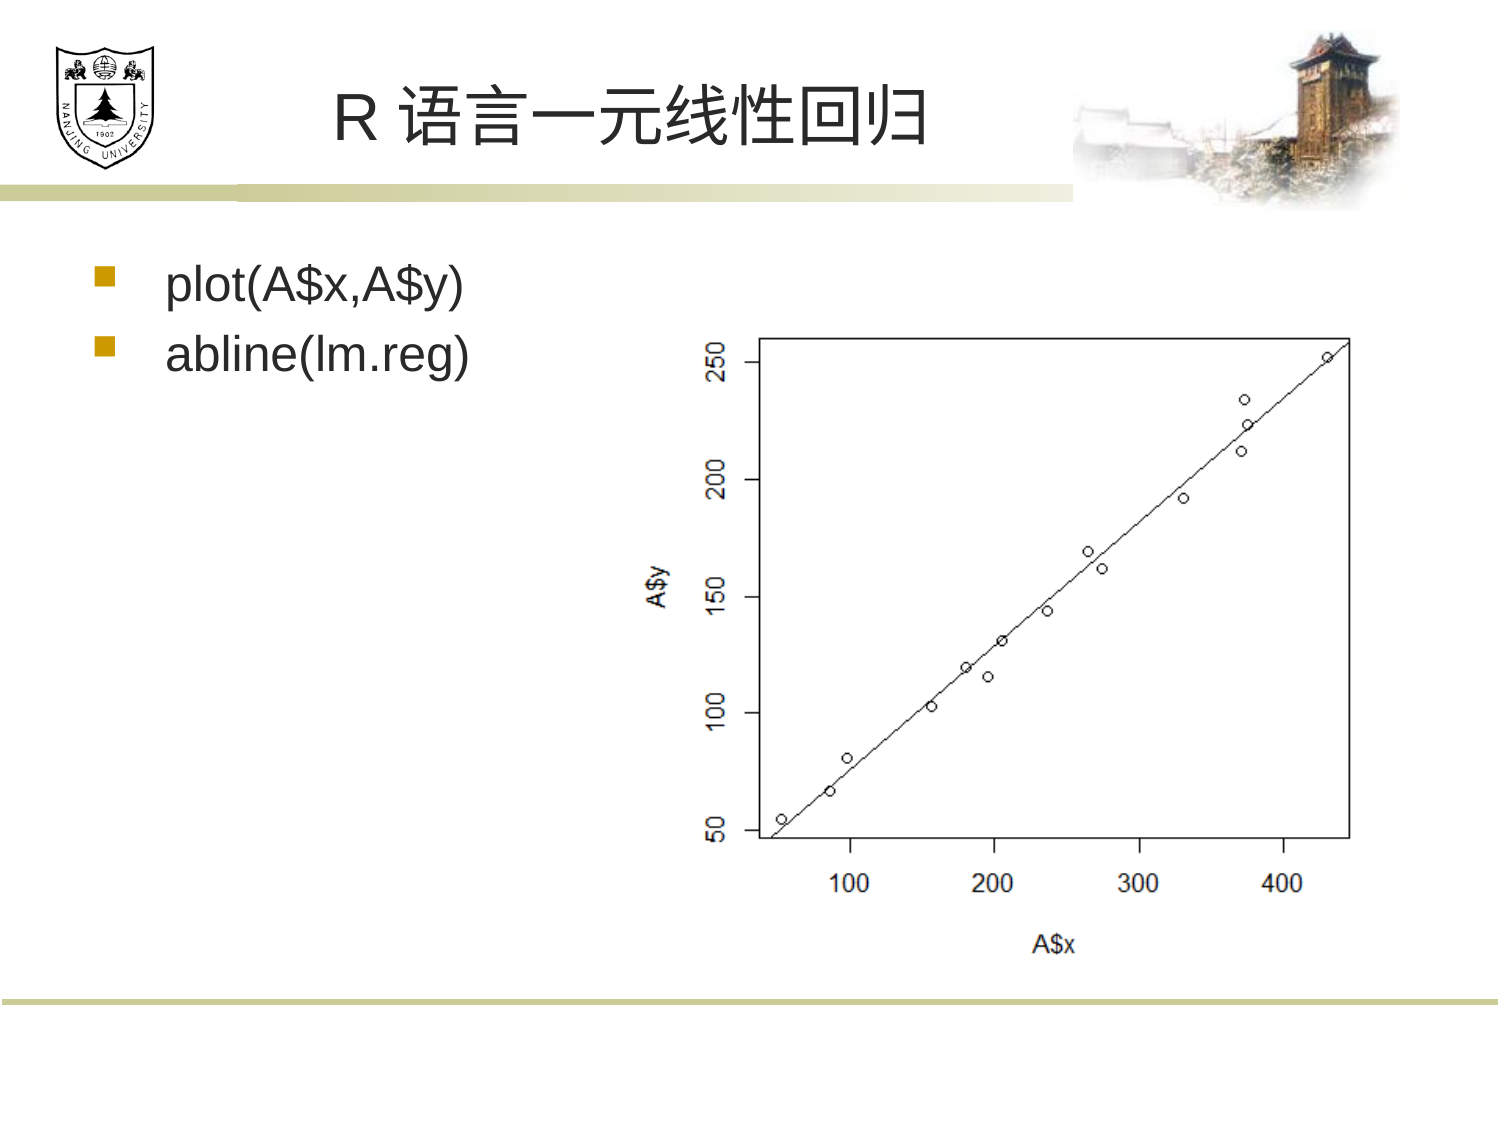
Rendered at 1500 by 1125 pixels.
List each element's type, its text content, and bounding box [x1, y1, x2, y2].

title R语言一元线性回归 [171, 66, 1093, 161]
picture [637, 216, 1413, 991]
list plot(A$x,A$y) abline(lm.reg) [76, 243, 632, 965]
picture [1073, 30, 1400, 211]
picture [2, 999, 1498, 1005]
picture [50, 42, 160, 173]
